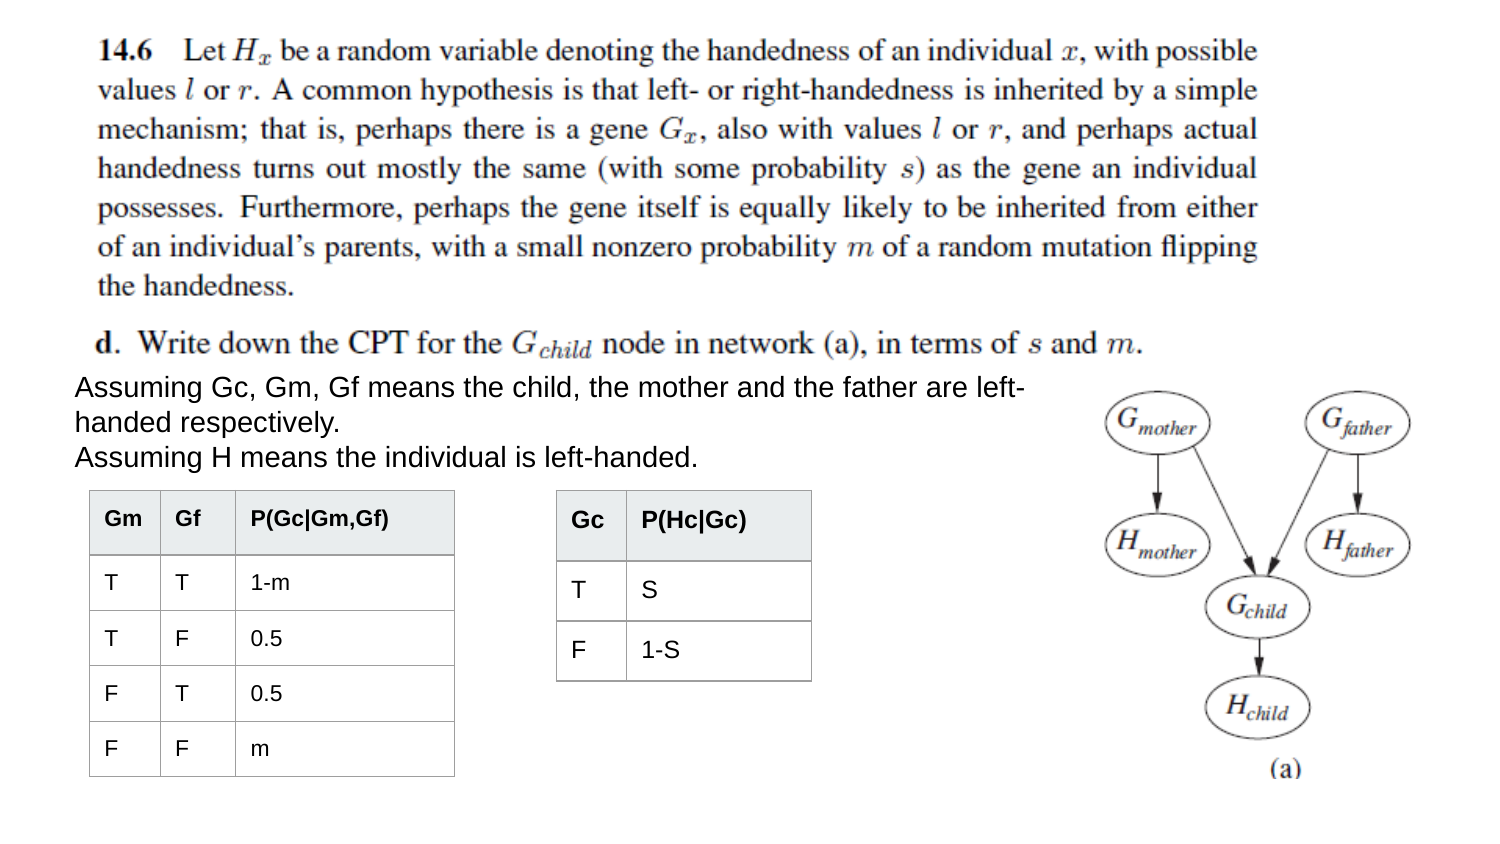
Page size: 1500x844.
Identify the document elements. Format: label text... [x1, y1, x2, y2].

table_header Gf [161, 491, 235, 554]
table_cell F [90, 666, 160, 721]
table_cell 0.5 [236, 666, 454, 721]
table_cell S [627, 562, 811, 620]
table_cell F [161, 611, 235, 665]
picture [59, 319, 1250, 370]
table_cell T [557, 562, 626, 620]
table_header Gm [90, 491, 160, 554]
table_cell 1-m [236, 556, 454, 610]
table_cell m [236, 722, 454, 776]
table_cell F [161, 722, 235, 776]
table_cell T [161, 556, 235, 610]
picture [1103, 380, 1454, 780]
table_cell 0.5 [236, 611, 454, 665]
table_header P(Hc|Gc) [627, 491, 811, 560]
table_cell F [90, 722, 160, 776]
table_cell T [90, 611, 160, 665]
table_cell T [90, 556, 160, 610]
table_header Gc [557, 491, 626, 560]
table_cell F [557, 622, 626, 680]
picture [89, 23, 1279, 309]
table_header P(Gc|Gm,Gf) [236, 491, 454, 554]
table_cell T [161, 666, 235, 721]
table_cell 1-S [627, 622, 811, 680]
text_box Assuming Gc, Gm, Gf means the child, the mother and the father are left-handed respectively. Assuming H means the individual is left-handed. [59, 376, 1103, 481]
